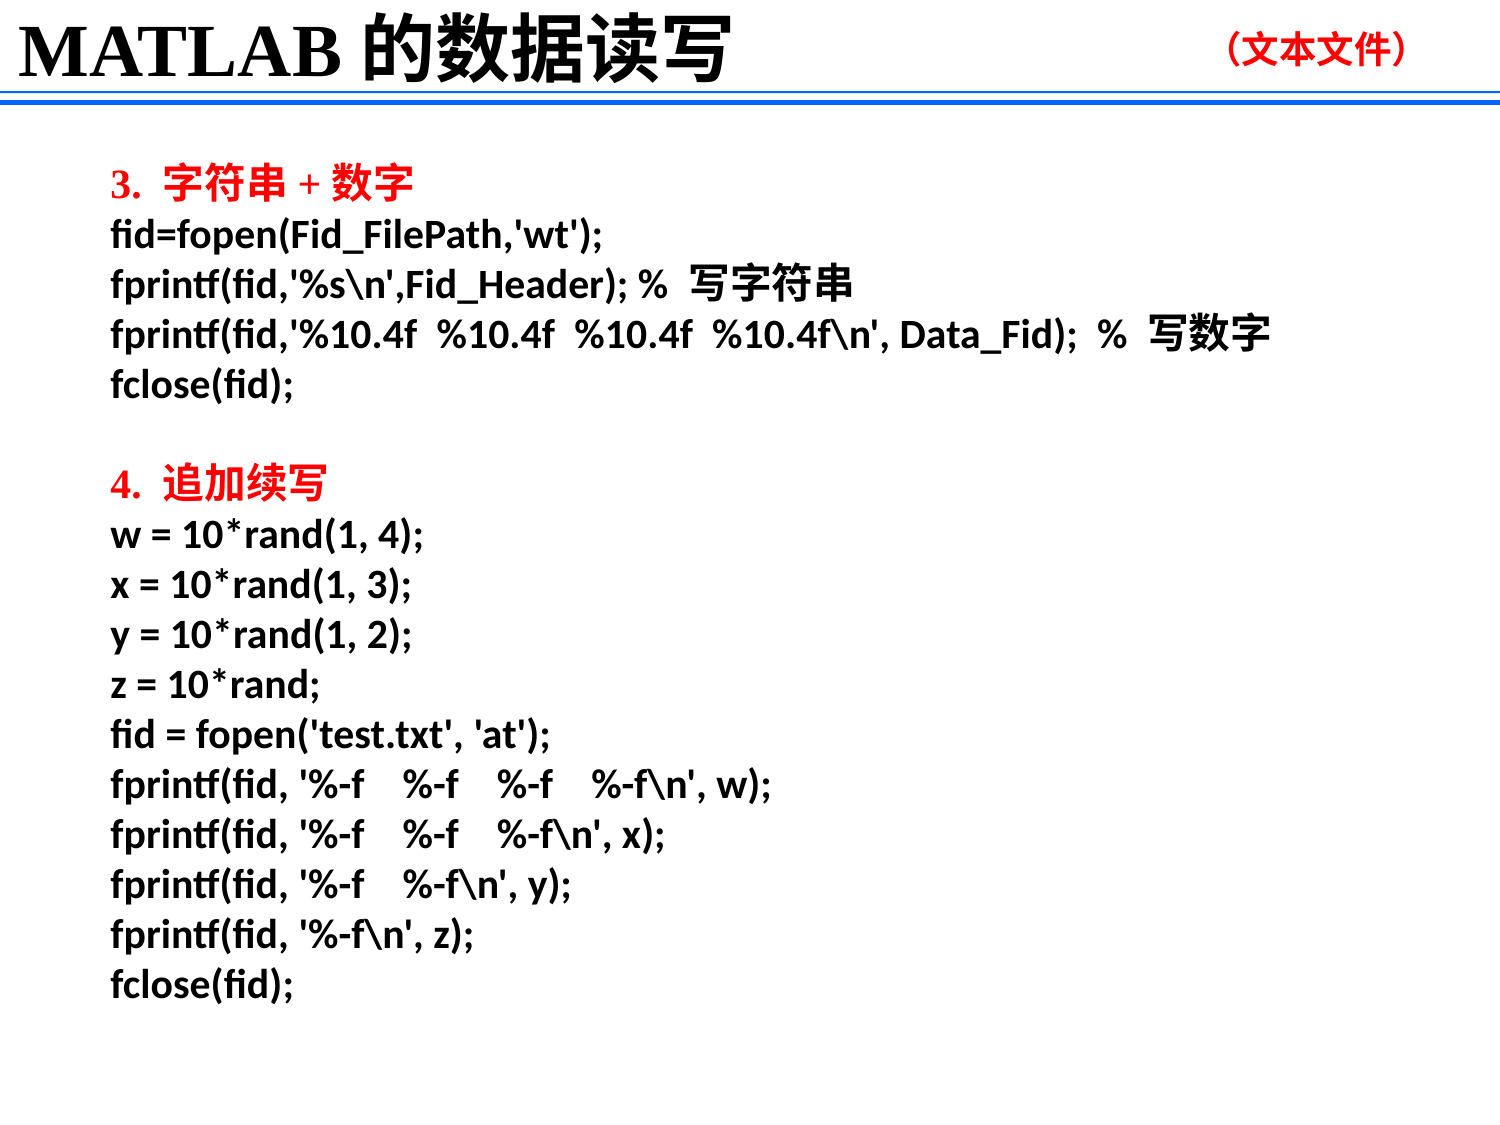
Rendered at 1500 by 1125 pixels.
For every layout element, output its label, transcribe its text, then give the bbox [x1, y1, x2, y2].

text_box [0, 91, 1500, 103]
text_box MATLAB的数据读写 [0, 1, 1500, 91]
text_box （文本文件） [1189, 18, 1445, 79]
text_box 3. 字符串+数字 fid=fopen(Fid_FilePath,'wt'); fprintf(fid,'%s\n',Fid_Header); % 写字符串 fprintf(fid,'%10.4f %10.4f %10.4f %10.4f\n', Data_Fid); % 写数字 fclose(fid); 4. 追加续写 w = 10*rand(1, 4); x = 10*rand(1, 3); y = 10*rand(1, 2); z = 10*rand; fid = fopen('test.txt', 'at'); fprintf(fid, '%-f %-f %-f %-f\n', w); fprintf(fid, '%-f %-f %-f\n', x); fprintf(fid, '%-f %-f\n', y); fprintf(fid, '%-f\n', z); fclose(fid); [95, 149, 1385, 1015]
